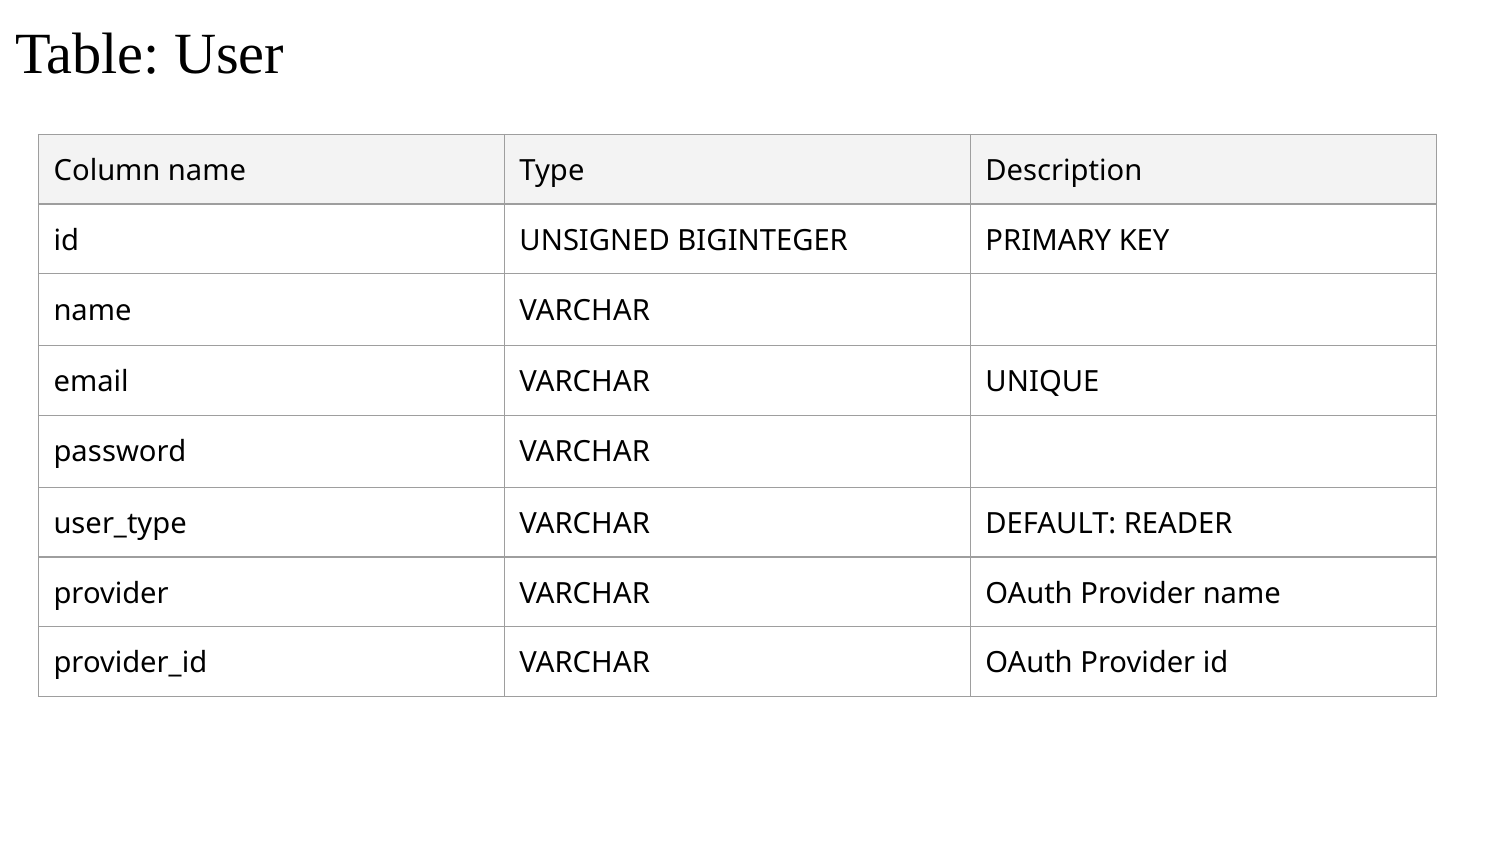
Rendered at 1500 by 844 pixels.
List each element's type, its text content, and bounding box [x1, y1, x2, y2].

title Table: User [0, 0, 1398, 94]
table_cell VARCHAR [505, 488, 970, 556]
table_cell user_type [39, 488, 504, 556]
table_cell VARCHAR [505, 274, 970, 345]
table_cell VARCHAR [505, 627, 970, 696]
table_cell provider_id [39, 627, 504, 696]
table_header Description [971, 135, 1436, 203]
table_cell VARCHAR [505, 558, 970, 626]
table_cell UNIQUE [971, 346, 1436, 415]
table_cell OAuth Provider name [971, 558, 1436, 626]
table_cell UNSIGNED BIGINTEGER [505, 205, 970, 273]
table_cell provider [39, 558, 504, 626]
table_cell id [39, 205, 504, 273]
table_cell password [39, 416, 504, 487]
table_header Type [505, 135, 970, 203]
table_cell VARCHAR [505, 416, 970, 487]
table_cell name [39, 274, 504, 345]
table_cell PRIMARY KEY [971, 205, 1436, 273]
table_cell [971, 416, 1436, 487]
table_cell DEFAULT: READER [971, 488, 1436, 556]
table_header Column name [39, 135, 504, 203]
table_cell OAuth Provider id [971, 627, 1436, 696]
table_cell email [39, 346, 504, 415]
table_cell VARCHAR [505, 346, 970, 415]
table_cell [971, 274, 1436, 345]
